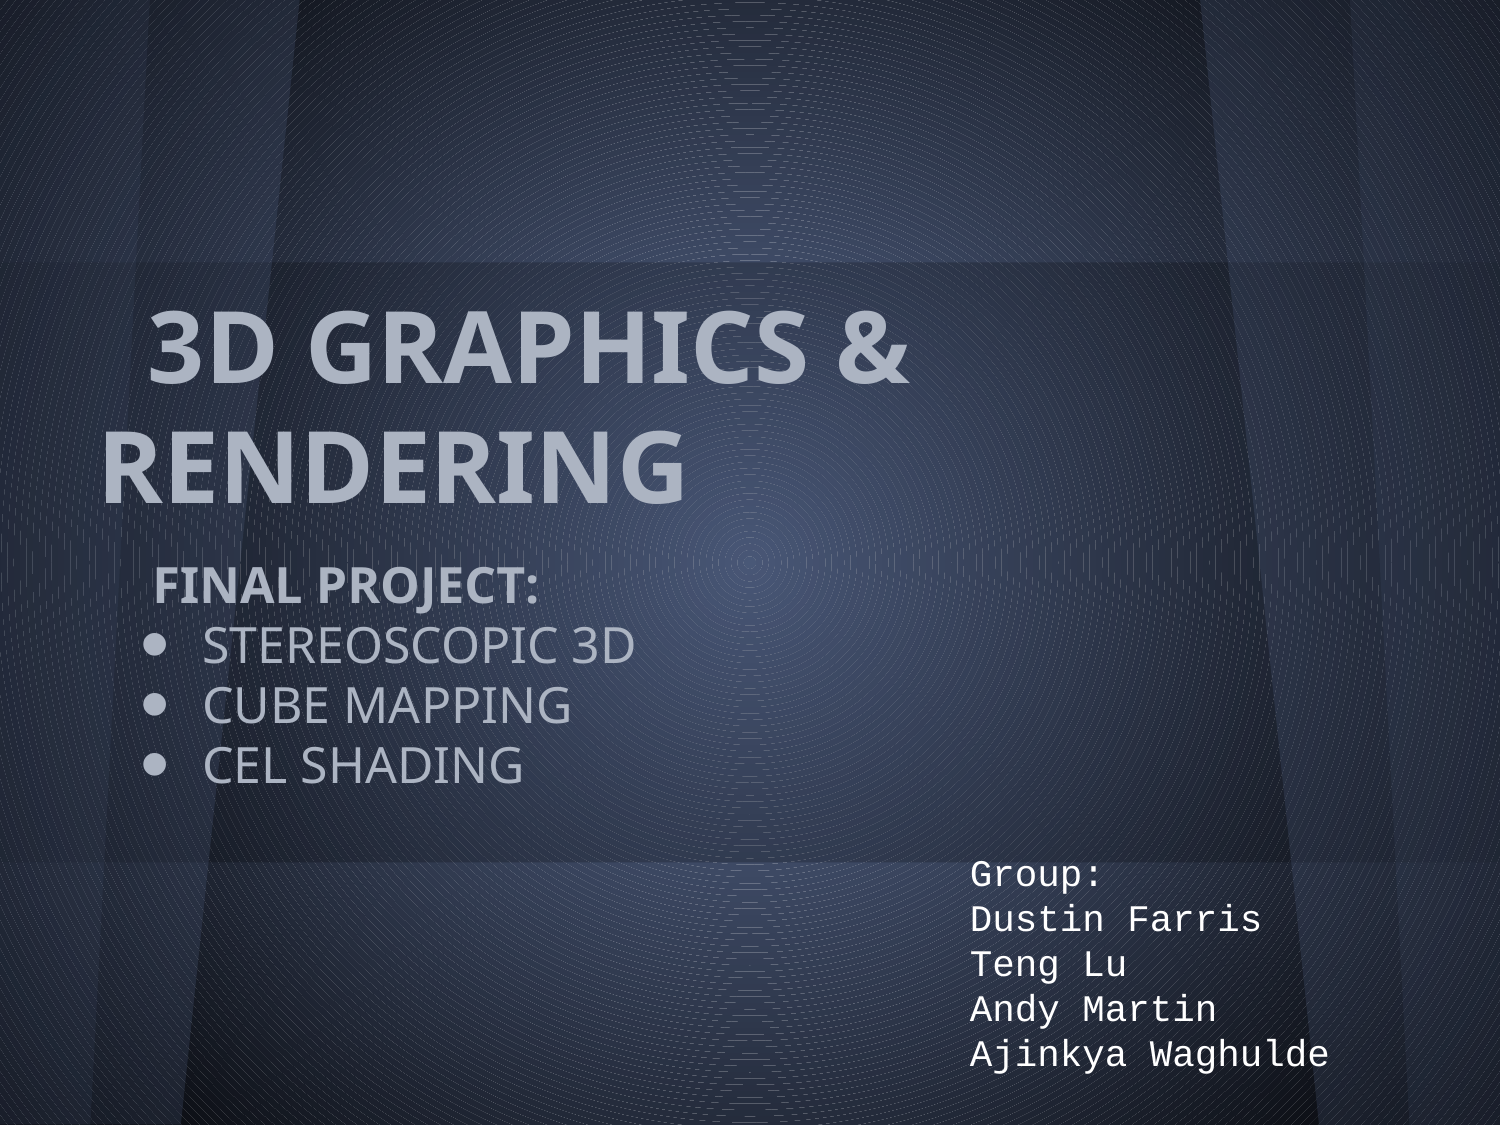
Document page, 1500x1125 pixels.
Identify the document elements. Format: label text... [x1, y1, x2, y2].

text_box Group: Dustin Farris Teng Lu Andy Martin Ajinkya Waghulde [954, 833, 1451, 1089]
subtitle FINAL PROJECT: STEREOSCOPIC 3D CUBE MAPPING CEL SHADING [112, 538, 1388, 1125]
title 3D GRAPHICS & RENDERING [82, 268, 1388, 539]
